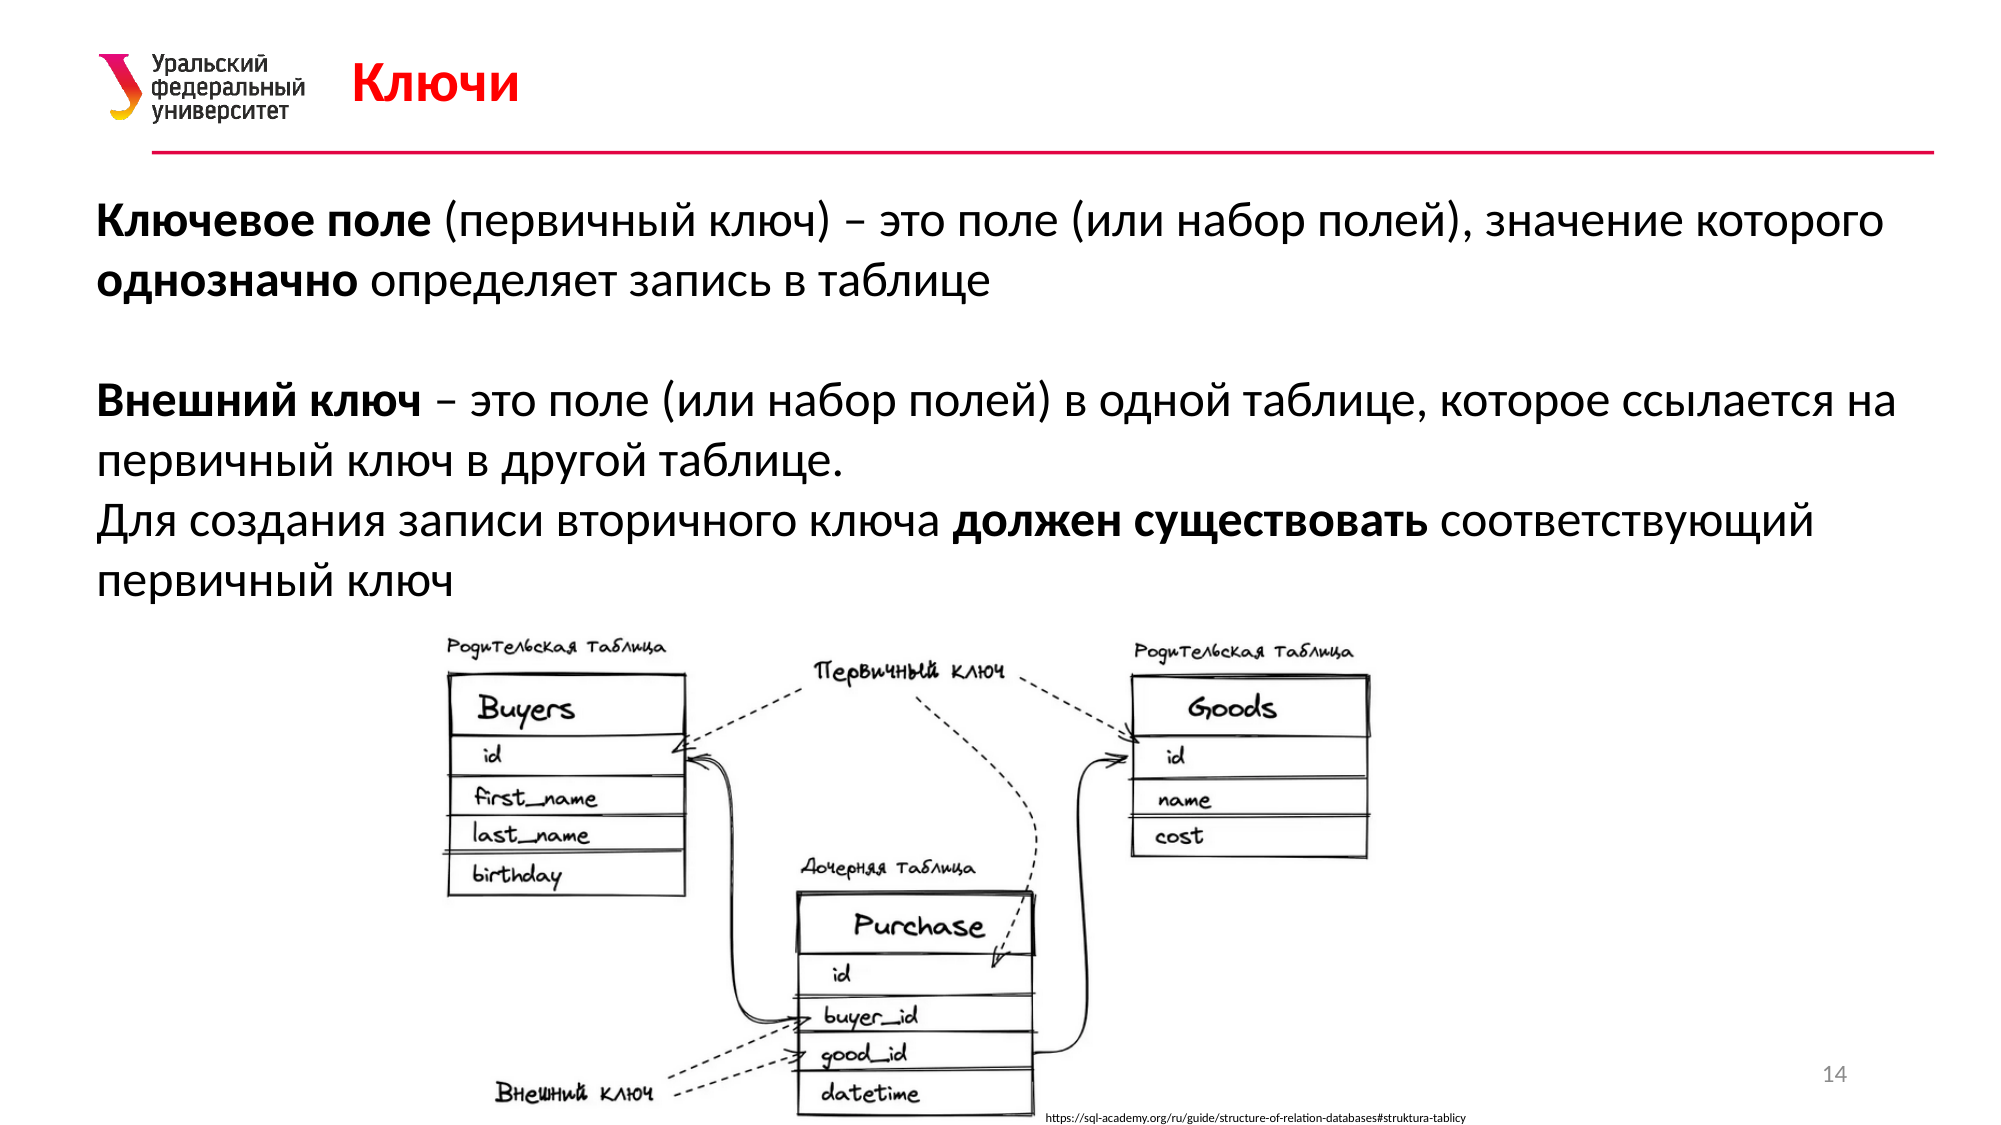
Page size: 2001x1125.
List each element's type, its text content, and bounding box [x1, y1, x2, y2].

slide_number 14 [1412, 1042, 1863, 1103]
text_box https://sql-academy.org/ru/guide/structure-of-relation-databases#struktura-tablicy [1389, 1102, 1505, 1125]
text_box [151, 150, 1935, 155]
picture [435, 619, 1389, 1125]
text_box Ключи [337, 36, 1945, 121]
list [98, 52, 320, 124]
text_box Ключевое поле (первичный ключ) – это поле (или набор полей), значение которого однозначно определяет запись в таблице Внешний ключ – это поле (или набор полей) в одной таблице, которое ссылается на первичный ключ в другой таблице. Для создания записи вторичного ключа должен существовать соответствующий первичный ключ [81, 179, 1919, 615]
